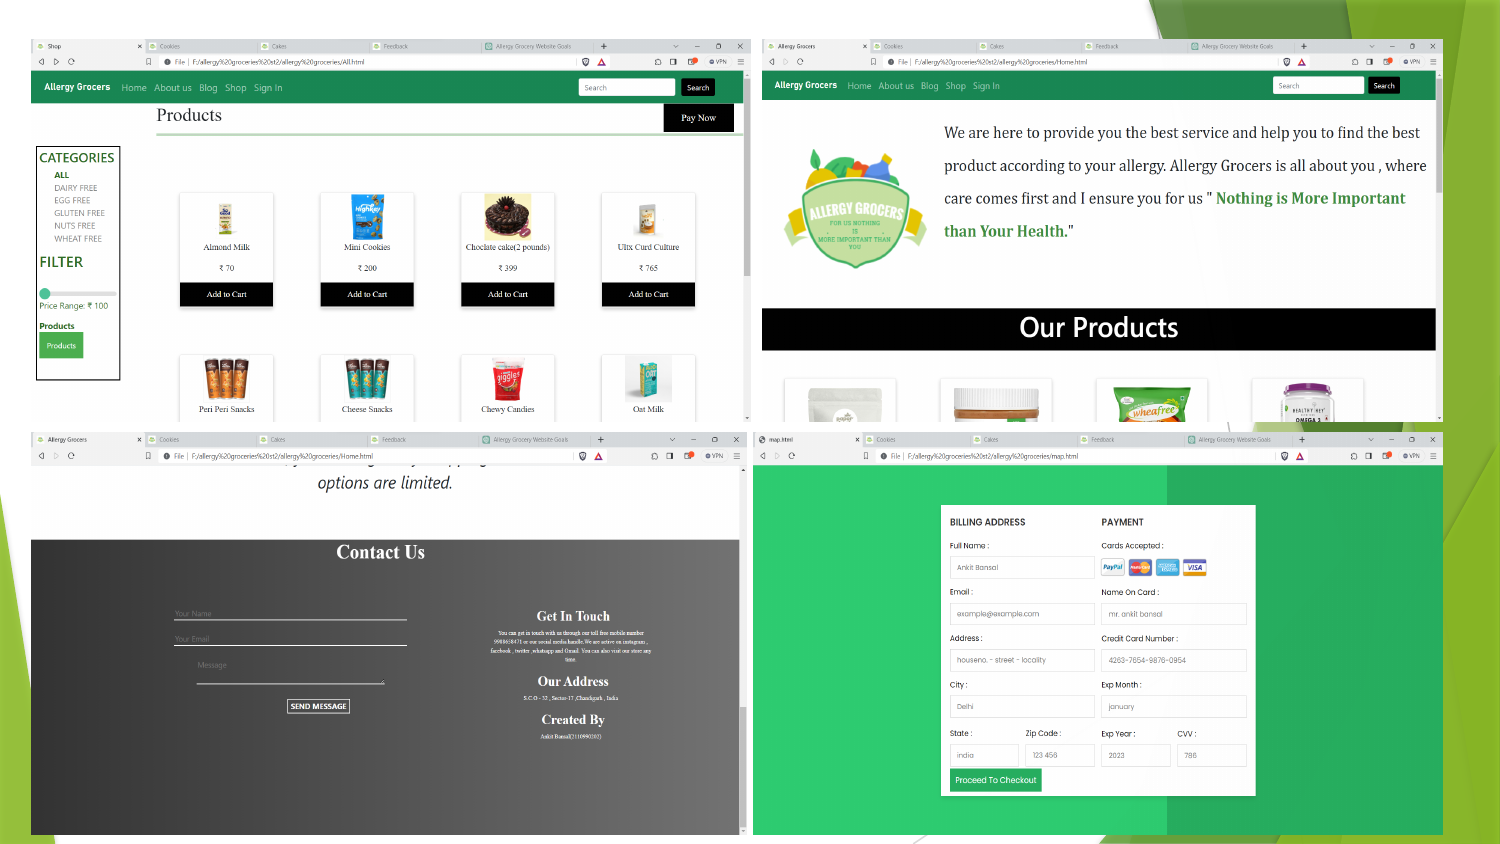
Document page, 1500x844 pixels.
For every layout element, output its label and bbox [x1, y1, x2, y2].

picture [30, 432, 748, 835]
picture [30, 39, 751, 423]
picture [752, 432, 1444, 835]
picture [762, 39, 1444, 423]
